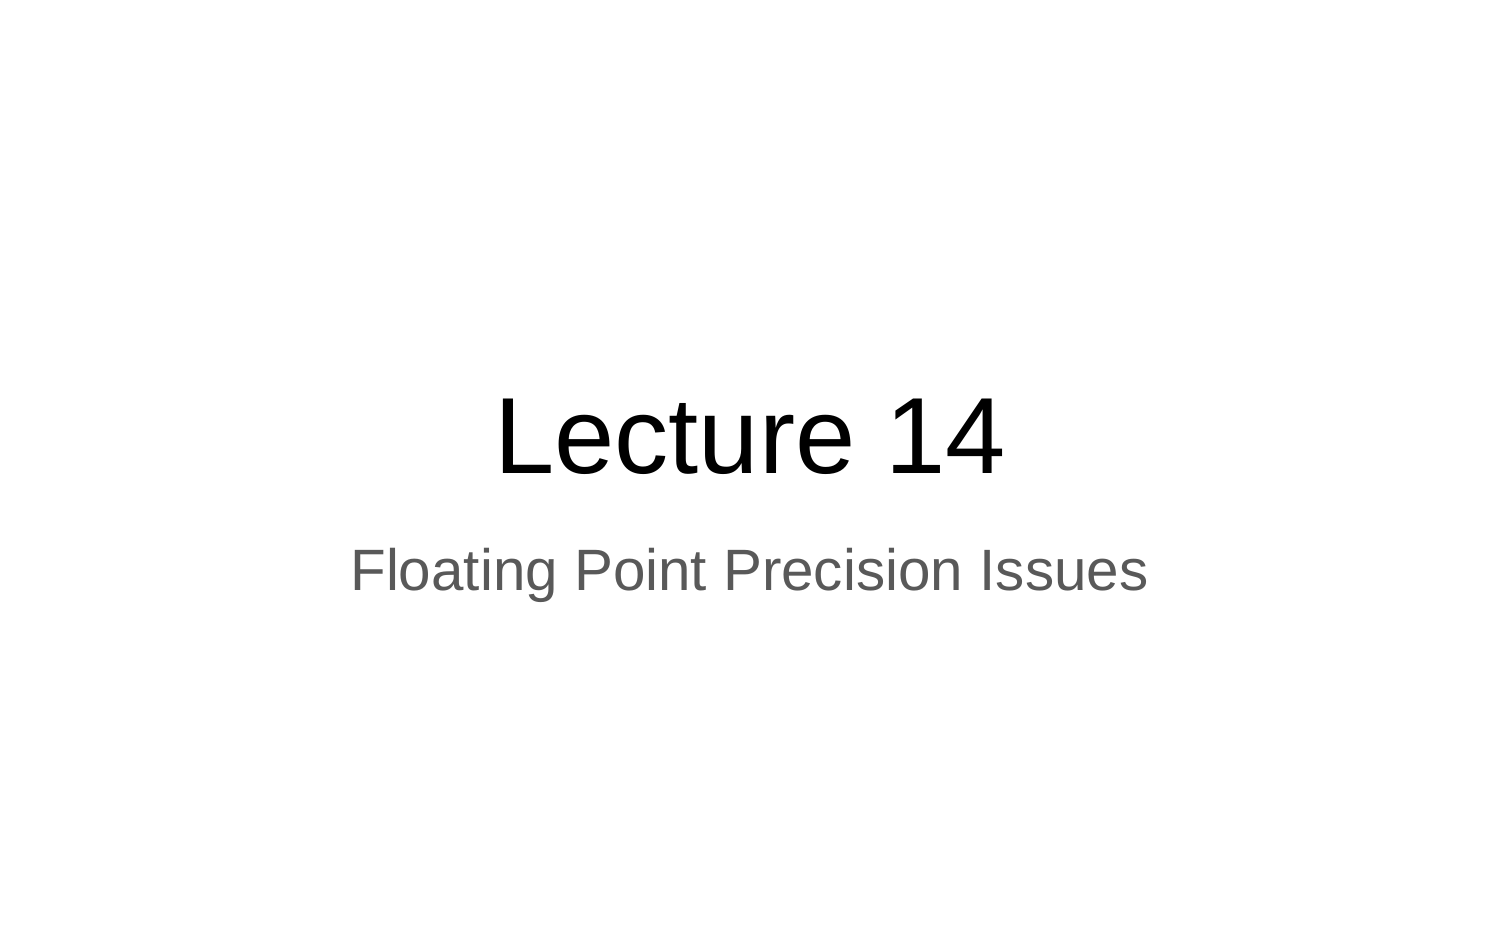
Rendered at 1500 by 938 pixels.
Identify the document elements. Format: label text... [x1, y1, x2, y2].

subtitle Floating Point Precision Issues [51, 516, 1449, 662]
title Lecture 14 [51, 135, 1449, 510]
